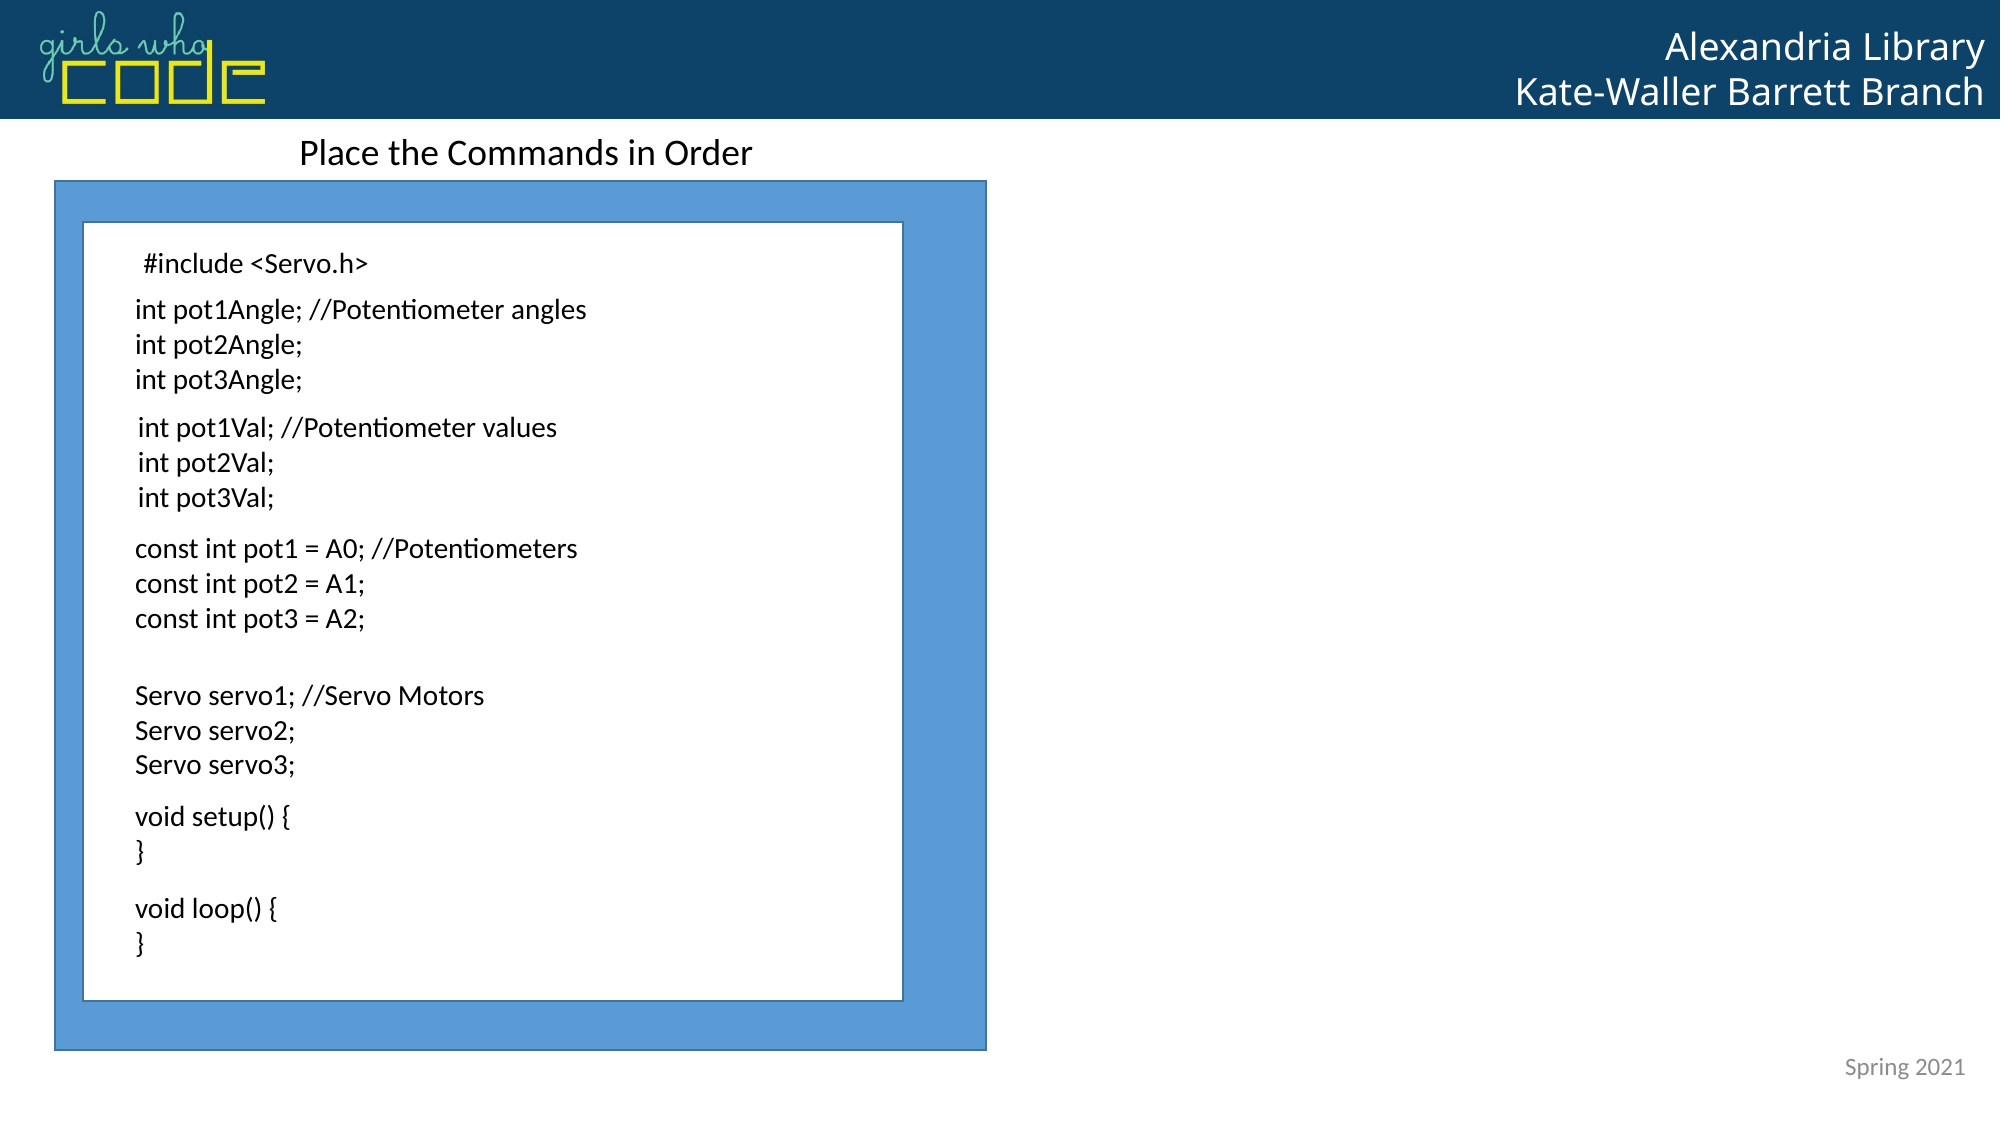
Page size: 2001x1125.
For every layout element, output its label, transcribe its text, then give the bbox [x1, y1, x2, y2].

text_box void setup() { } [120, 790, 416, 875]
text_box [54, 180, 987, 1051]
text_box int pot1Val; //Potentiometer values int pot2Val; int pot3Val; [123, 448, 712, 521]
text_box int pot1Angle; //Potentiometer angles int pot2Angle; int pot3Angle; [120, 282, 764, 448]
text_box #include <Servo.h> [128, 236, 494, 282]
picture [0, 0, 2000, 119]
text_box Place the Commands in Order [284, 120, 851, 181]
text_box [82, 221, 904, 1002]
slide_number Spring 2021 [1531, 1035, 1982, 1096]
text_box const int pot1 = A0; //Potentiometers const int pot2 = A1; const int pot3 = A2; [120, 521, 810, 687]
text_box Servo servo1; //Servo Motors Servo servo2; Servo servo3; [120, 687, 624, 834]
text_box void loop() { } [120, 881, 426, 1012]
